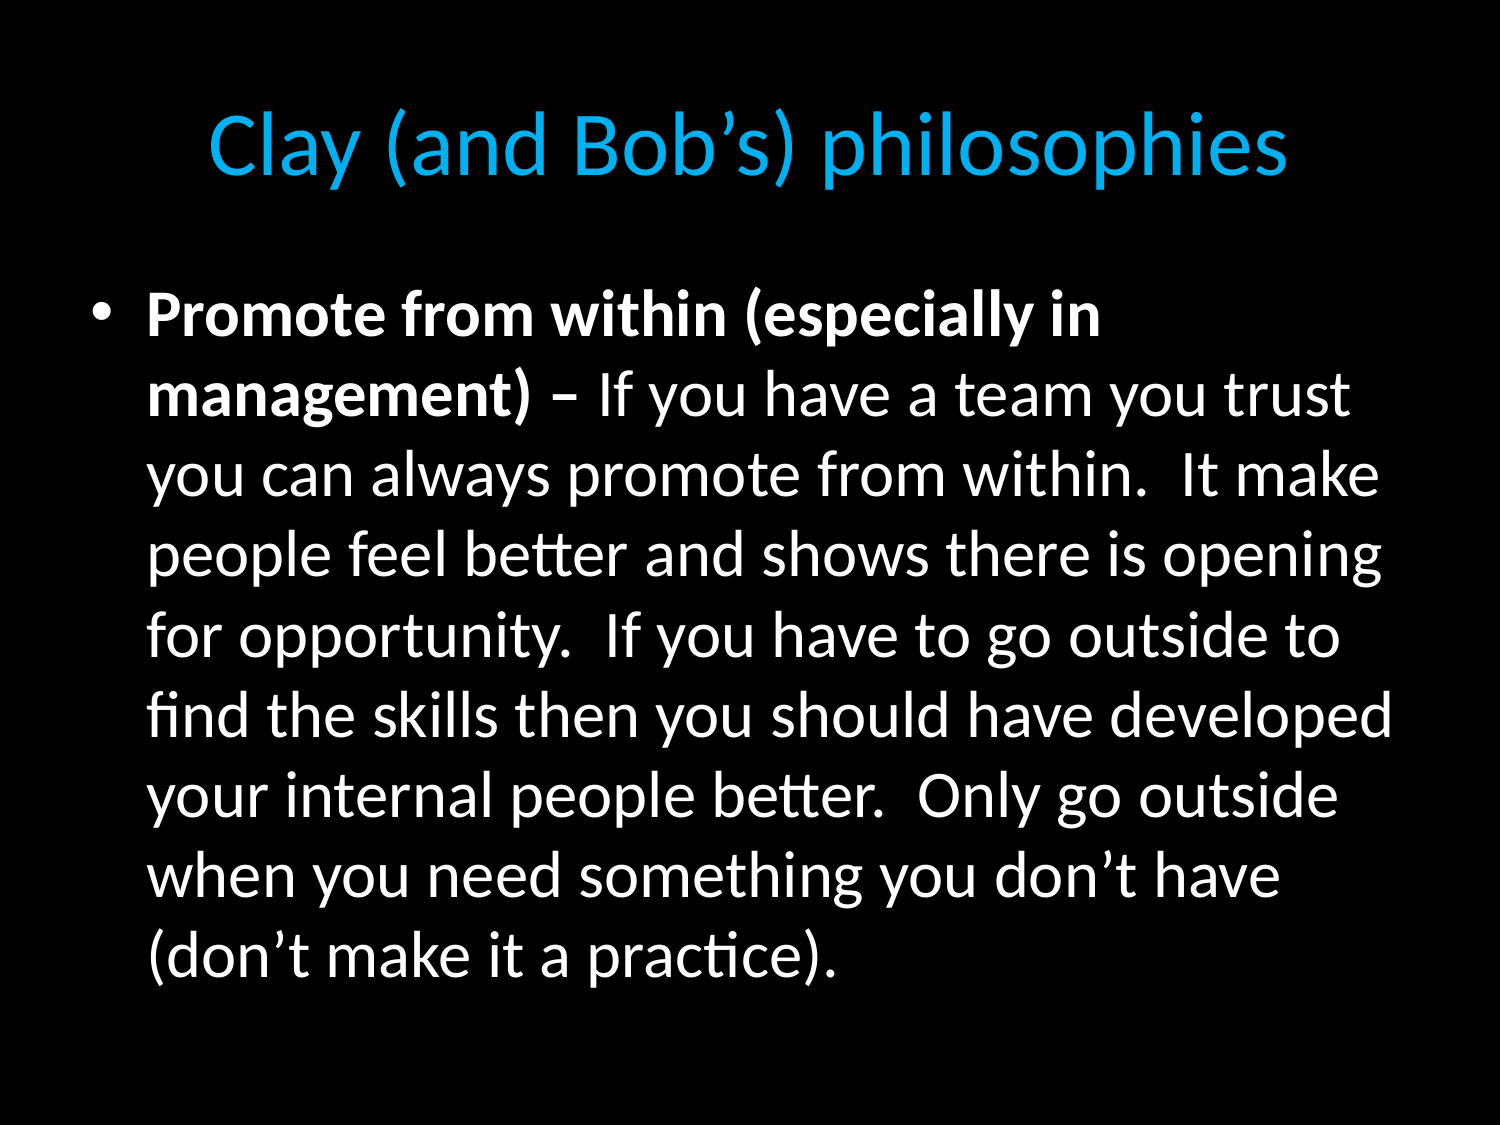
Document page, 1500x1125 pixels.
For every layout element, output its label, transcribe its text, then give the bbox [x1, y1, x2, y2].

title Clay (and Bob’s) philosophies [75, 45, 1425, 233]
list Promote from within (especially in management) – If you have a team you trust you can always promote from within. It make people feel better and shows there is opening for opportunity. If you have to go outside to find the skills then you should have developed your internal people better. Only go outside when you need something you don’t have (don’t make it a practice). [75, 262, 1475, 1063]
